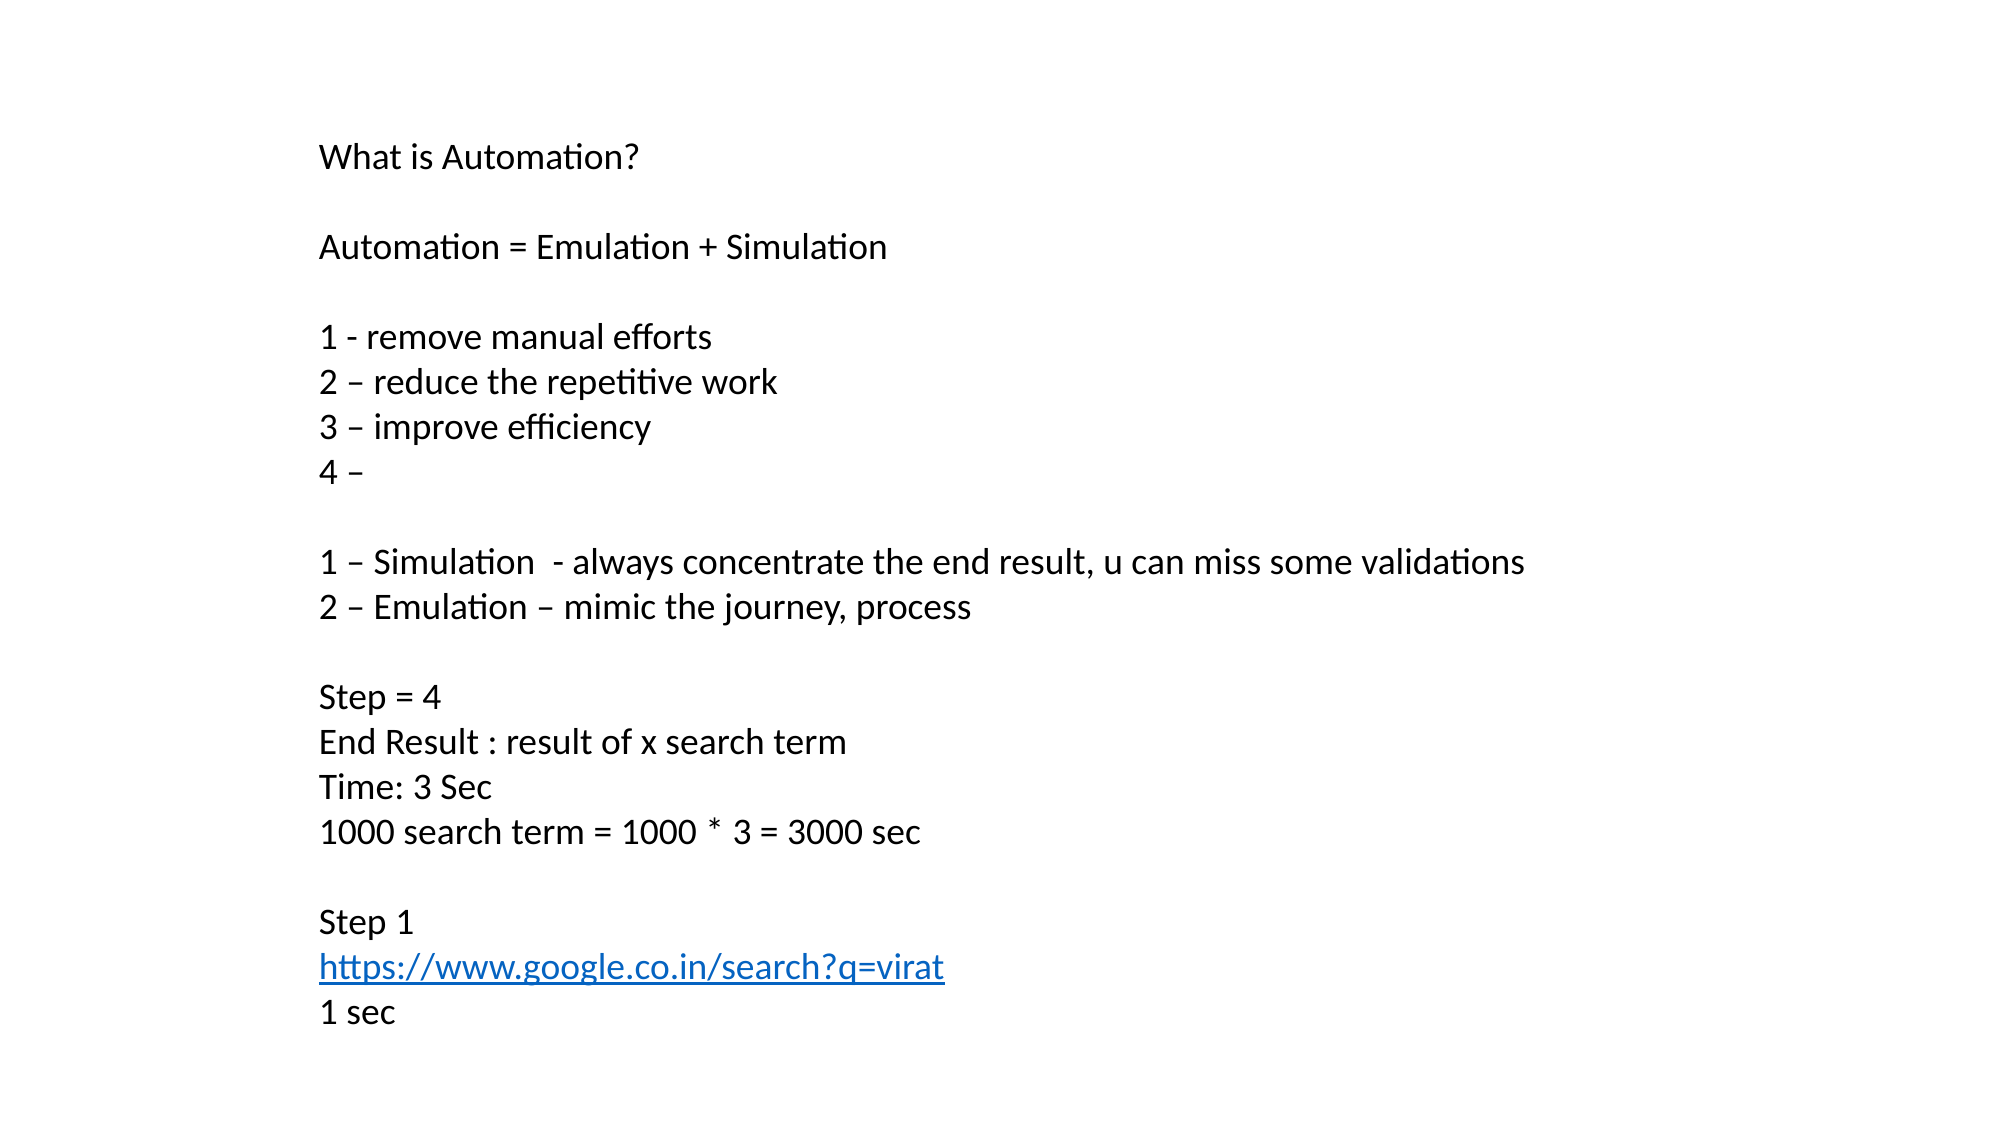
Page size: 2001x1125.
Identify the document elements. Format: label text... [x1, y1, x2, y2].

text_box What is Automation? Automation = Emulation + Simulation 1 - remove manual efforts 2 – reduce the repetitive work 3 – improve efficiency 4 – 1 – Simulation - always concentrate the end result, u can miss some validations 2 – Emulation – mimic the journey, process Step = 4 End Result : result of x search term Time: 3 Sec 1000 search term = 1000 * 3 = 3000 sec Step 1 https://www.google.co.in/search?q=virat 1 sec 1000 term = 1000 * 1 = 1000 sec [304, 124, 1881, 1125]
